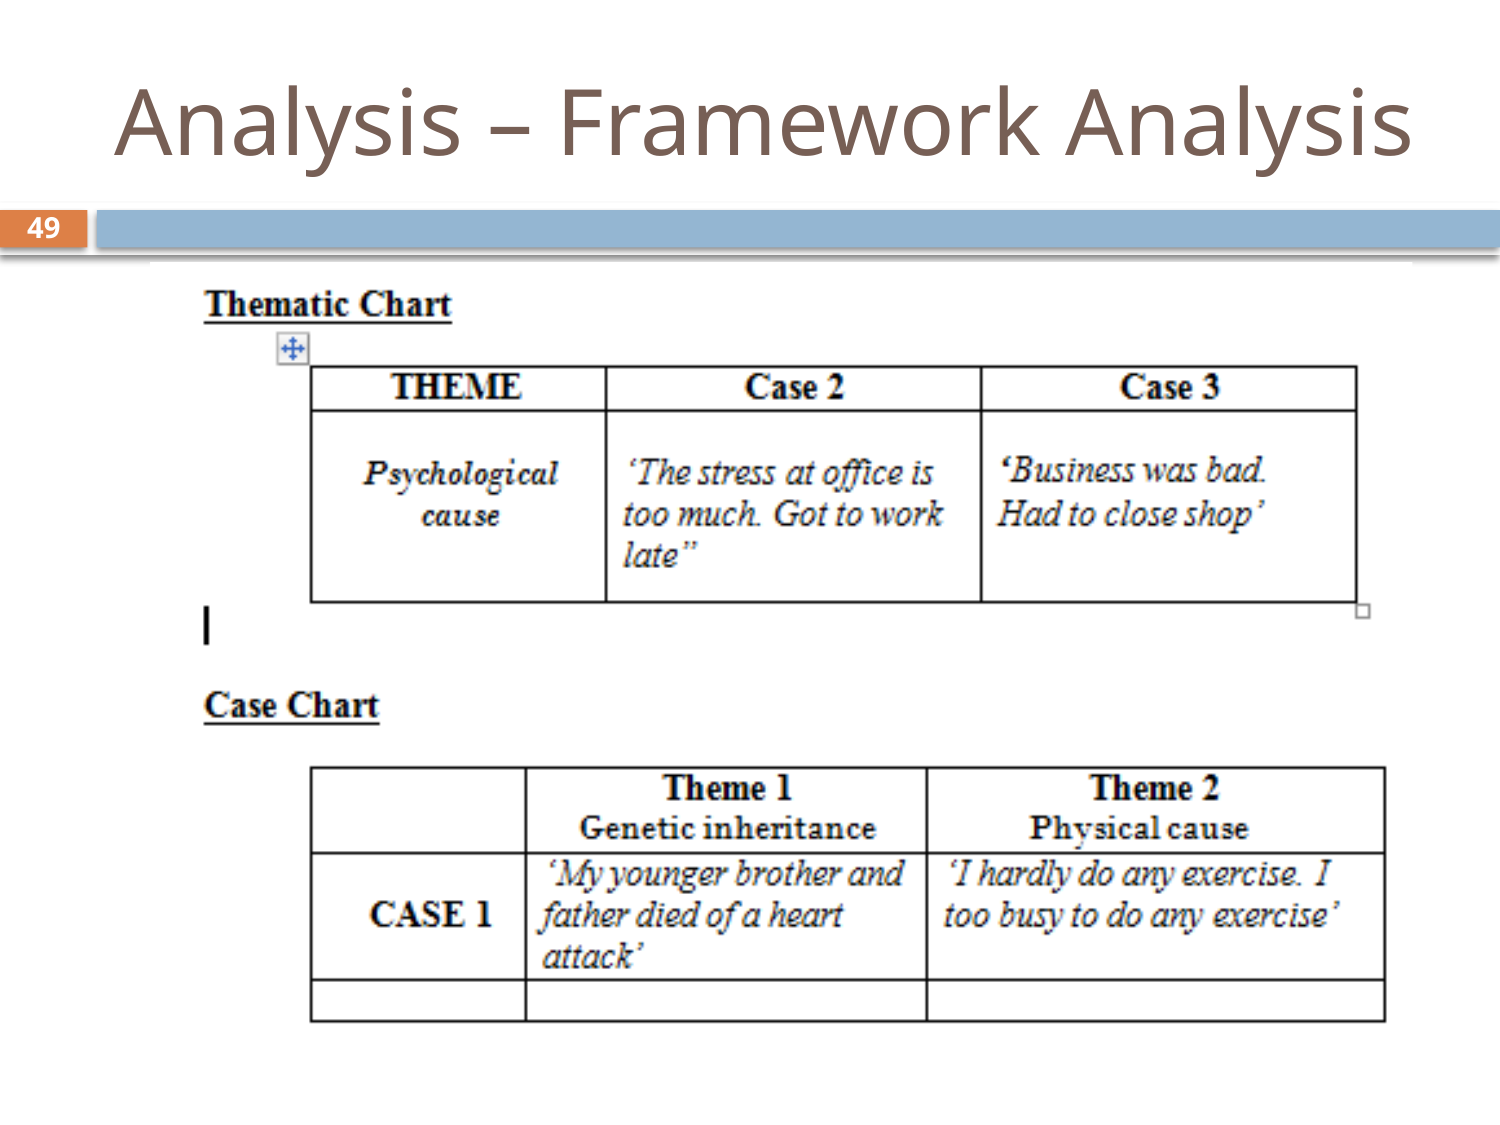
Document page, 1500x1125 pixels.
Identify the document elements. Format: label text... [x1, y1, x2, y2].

slide_number 49 [0, 208, 88, 249]
title Analysis – Framework Analysis [99, 37, 1438, 200]
picture [149, 262, 1413, 1029]
